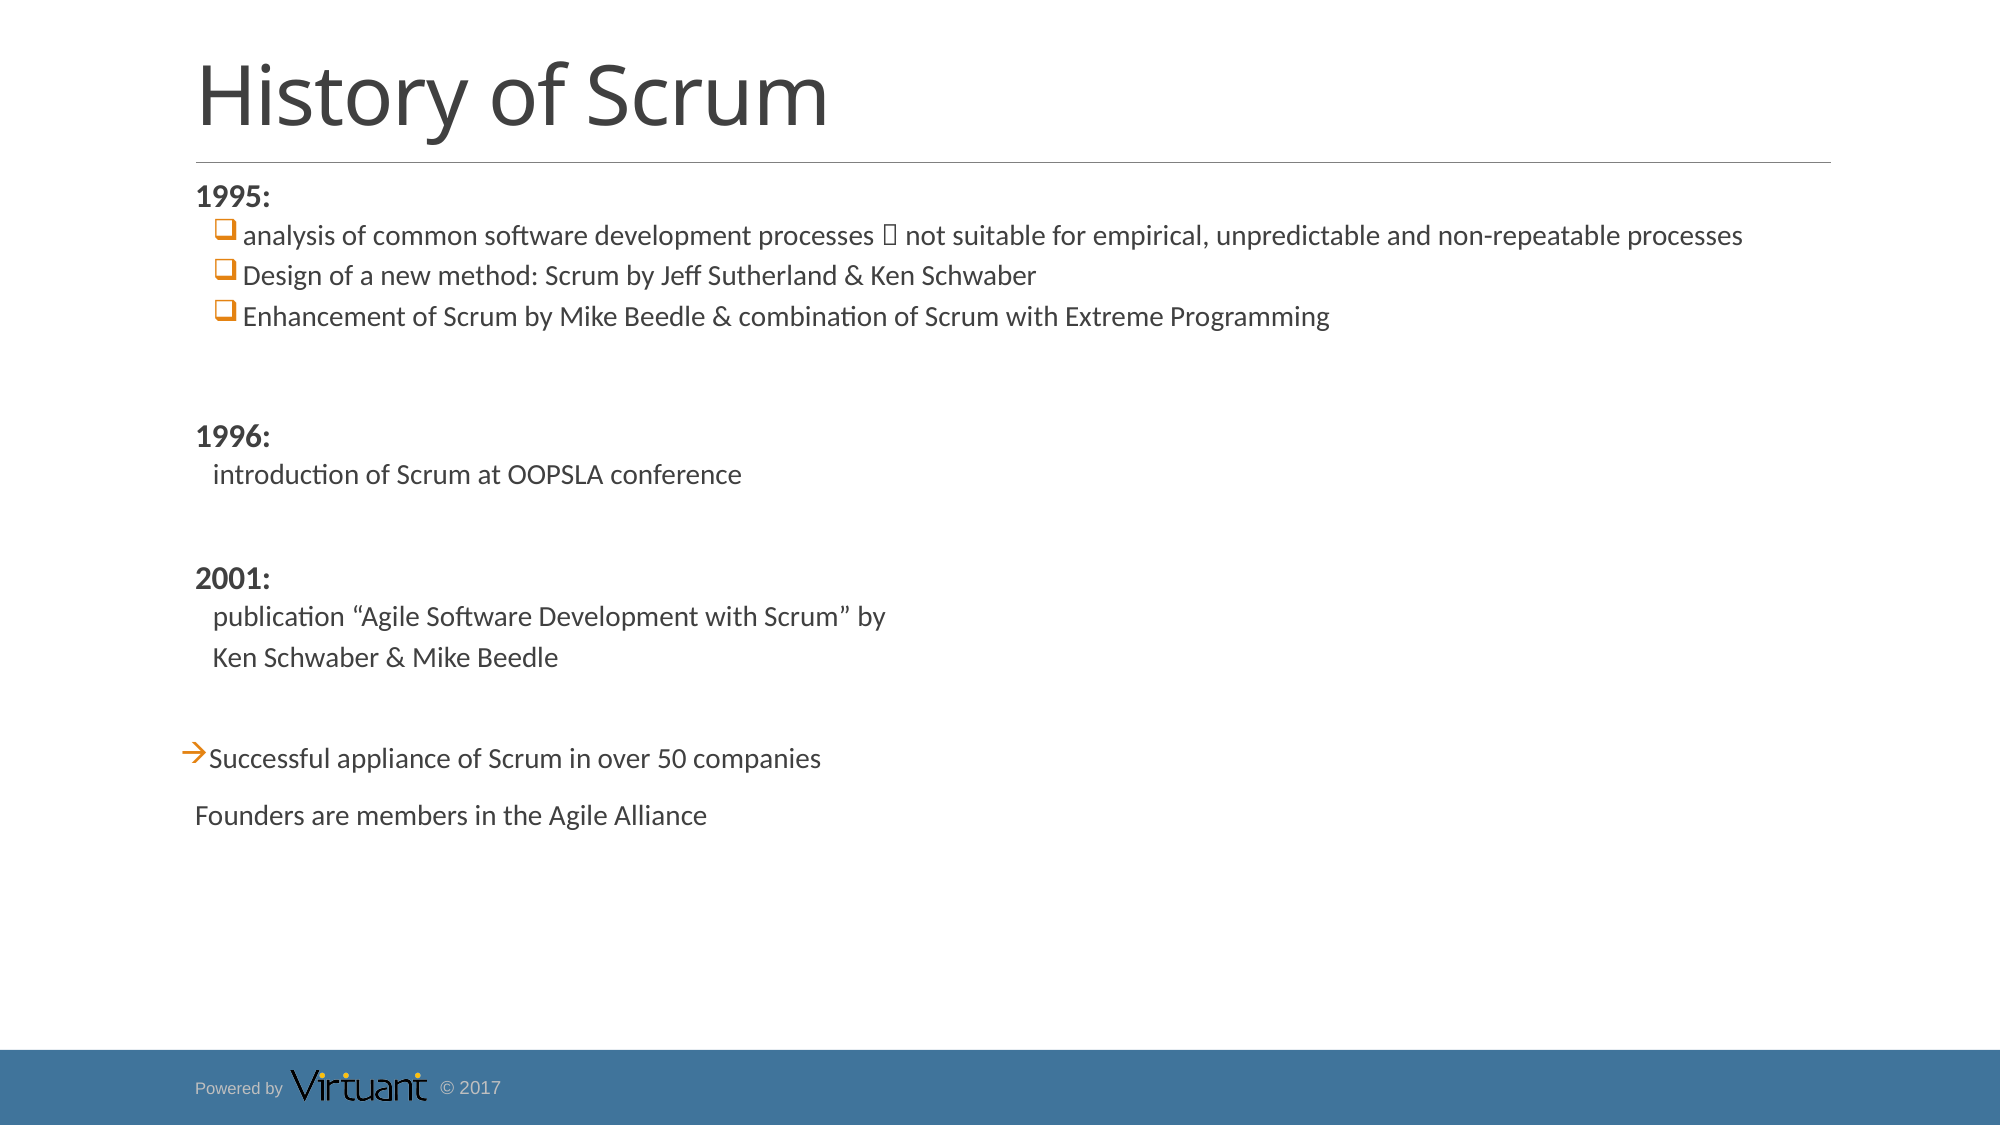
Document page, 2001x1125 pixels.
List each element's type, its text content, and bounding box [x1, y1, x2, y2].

picture [290, 1070, 427, 1102]
title History of Scrum [180, 47, 1830, 150]
list 1995: analysis of common software development processes  not suitable for empirical, unpredictable and non-repeatable processes Design of a new method: Scrum by Jeff Sutherland & Ken Schwaber Enhancement of Scrum by Mike Beedle & combination of Scrum with Extreme Programming 1996: introduction of Scrum at OOPSLA conference 2001: publication “Agile Software Development with Scrum” by Ken Schwaber & Mike Beedle Successful appliance of Scrum in over 50 companies Founders are members in the Agile Alliance [180, 174, 1830, 963]
